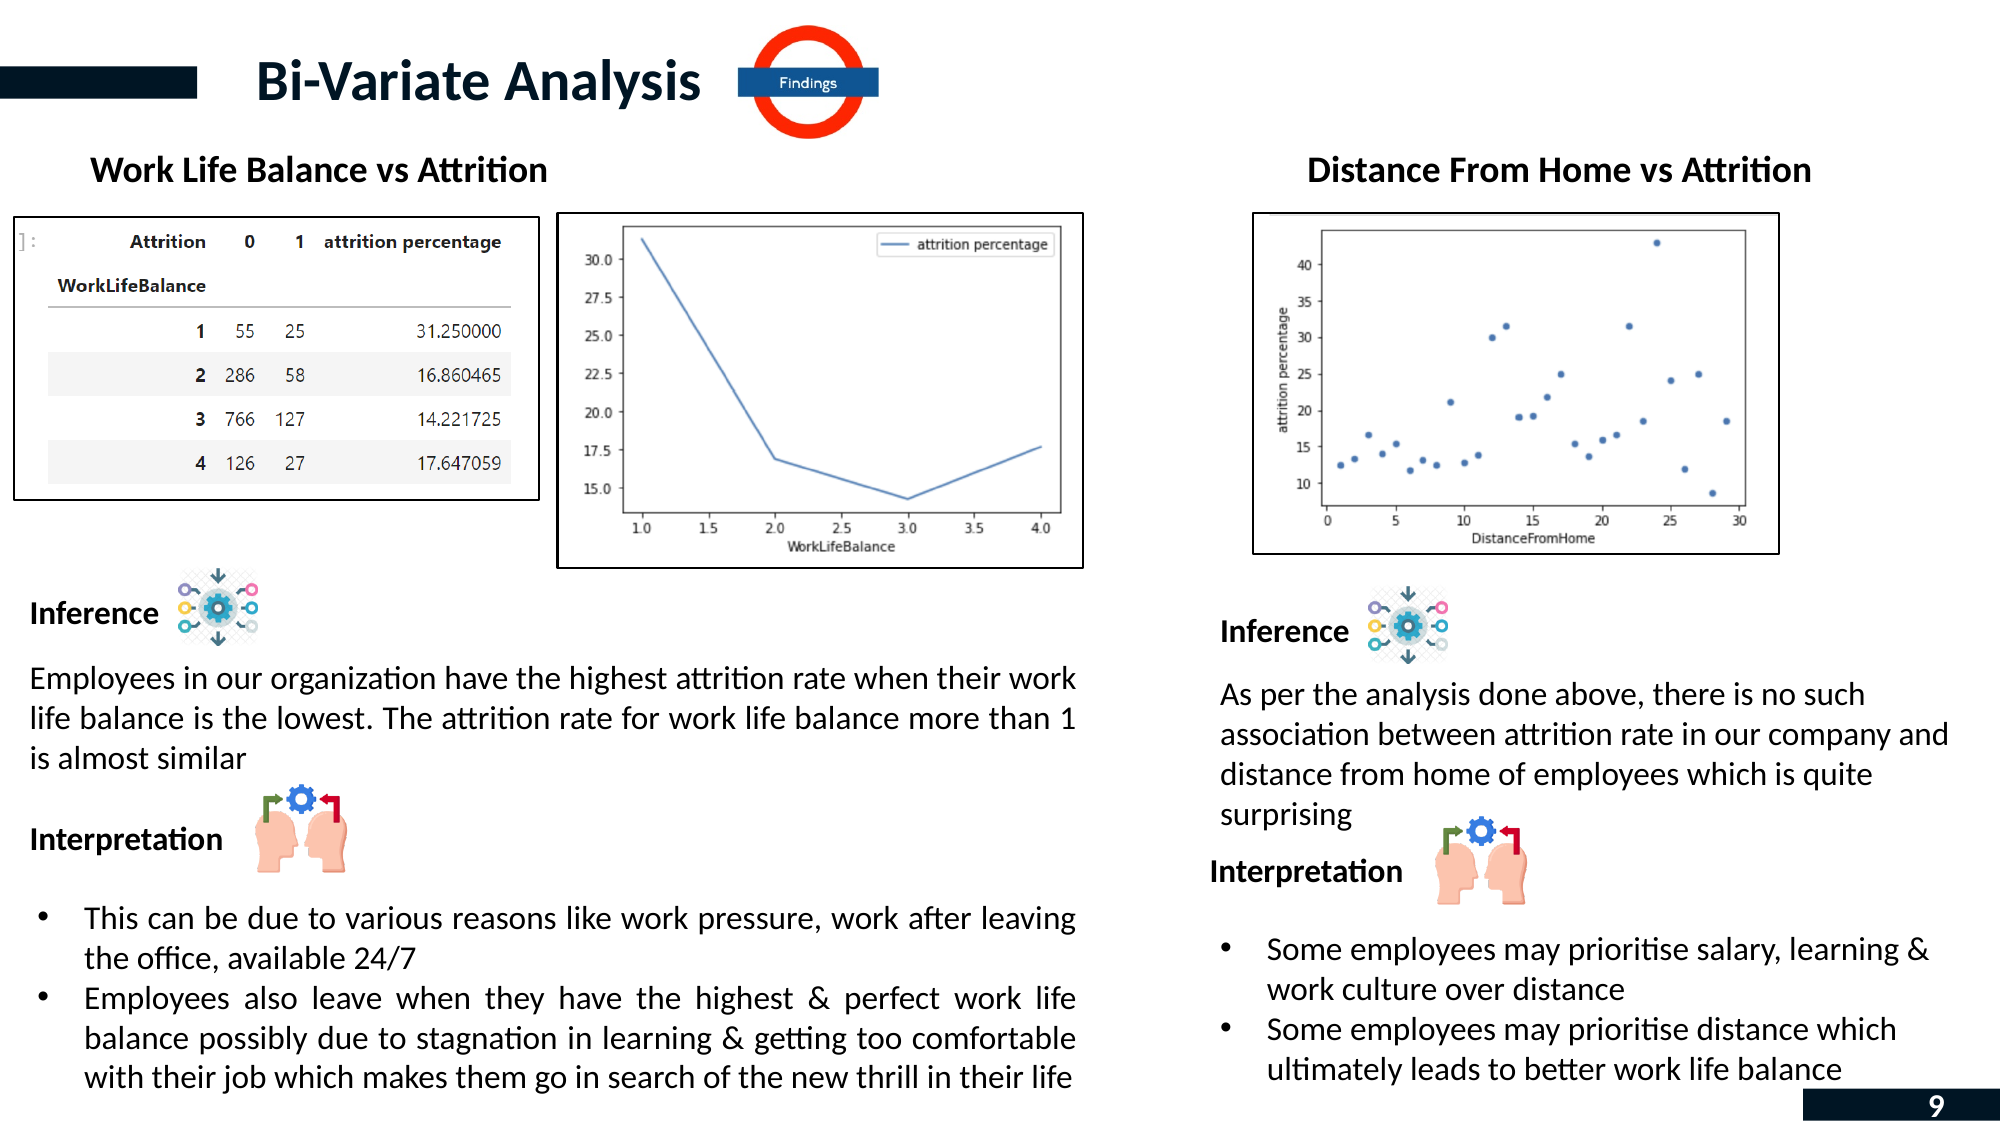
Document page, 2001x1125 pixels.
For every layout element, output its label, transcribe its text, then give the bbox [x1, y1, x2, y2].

picture [14, 217, 539, 500]
text_box [0, 65, 198, 100]
picture [558, 213, 1082, 567]
text_box This can be due to various reasons like work pressure, work after leaving the office, available 24/7 Employees also leave when they have the highest & perfect work life balance possibly due to stagnation in learning & getting too comfortable with their job which makes them go in search of the new thrill in their life [22, 888, 1093, 1103]
text_box Interpretation [1194, 841, 1424, 897]
text_box Some employees may prioritise salary, learning & work culture over distance Some employees may prioritise distance which ultimately leads to better work life balance [1205, 920, 1978, 1095]
picture [1368, 584, 1448, 664]
text_box Inference [1205, 601, 1368, 657]
picture [253, 780, 349, 876]
text_box Work Life Balance vs Attrition [66, 137, 572, 198]
text_box Distance From Home vs Attrition [1277, 137, 1843, 198]
text_box As per the analysis done above, there is no such association between attrition rate in our company and distance from home of employees which is quite surprising [1205, 664, 1993, 839]
text_box Interpretation [14, 809, 244, 865]
text_box Bi-Variate Analysis [199, 34, 737, 120]
text_box Inference [14, 584, 178, 640]
picture [1433, 812, 1529, 908]
picture [1254, 213, 1778, 553]
text_box Employees in our organization have the highest attrition rate when their work life balance is the lowest. The attrition rate for work life balance more than 1 is almost similar [14, 648, 1093, 784]
picture [737, 25, 879, 139]
picture [178, 566, 258, 646]
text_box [1803, 1076, 2000, 1125]
